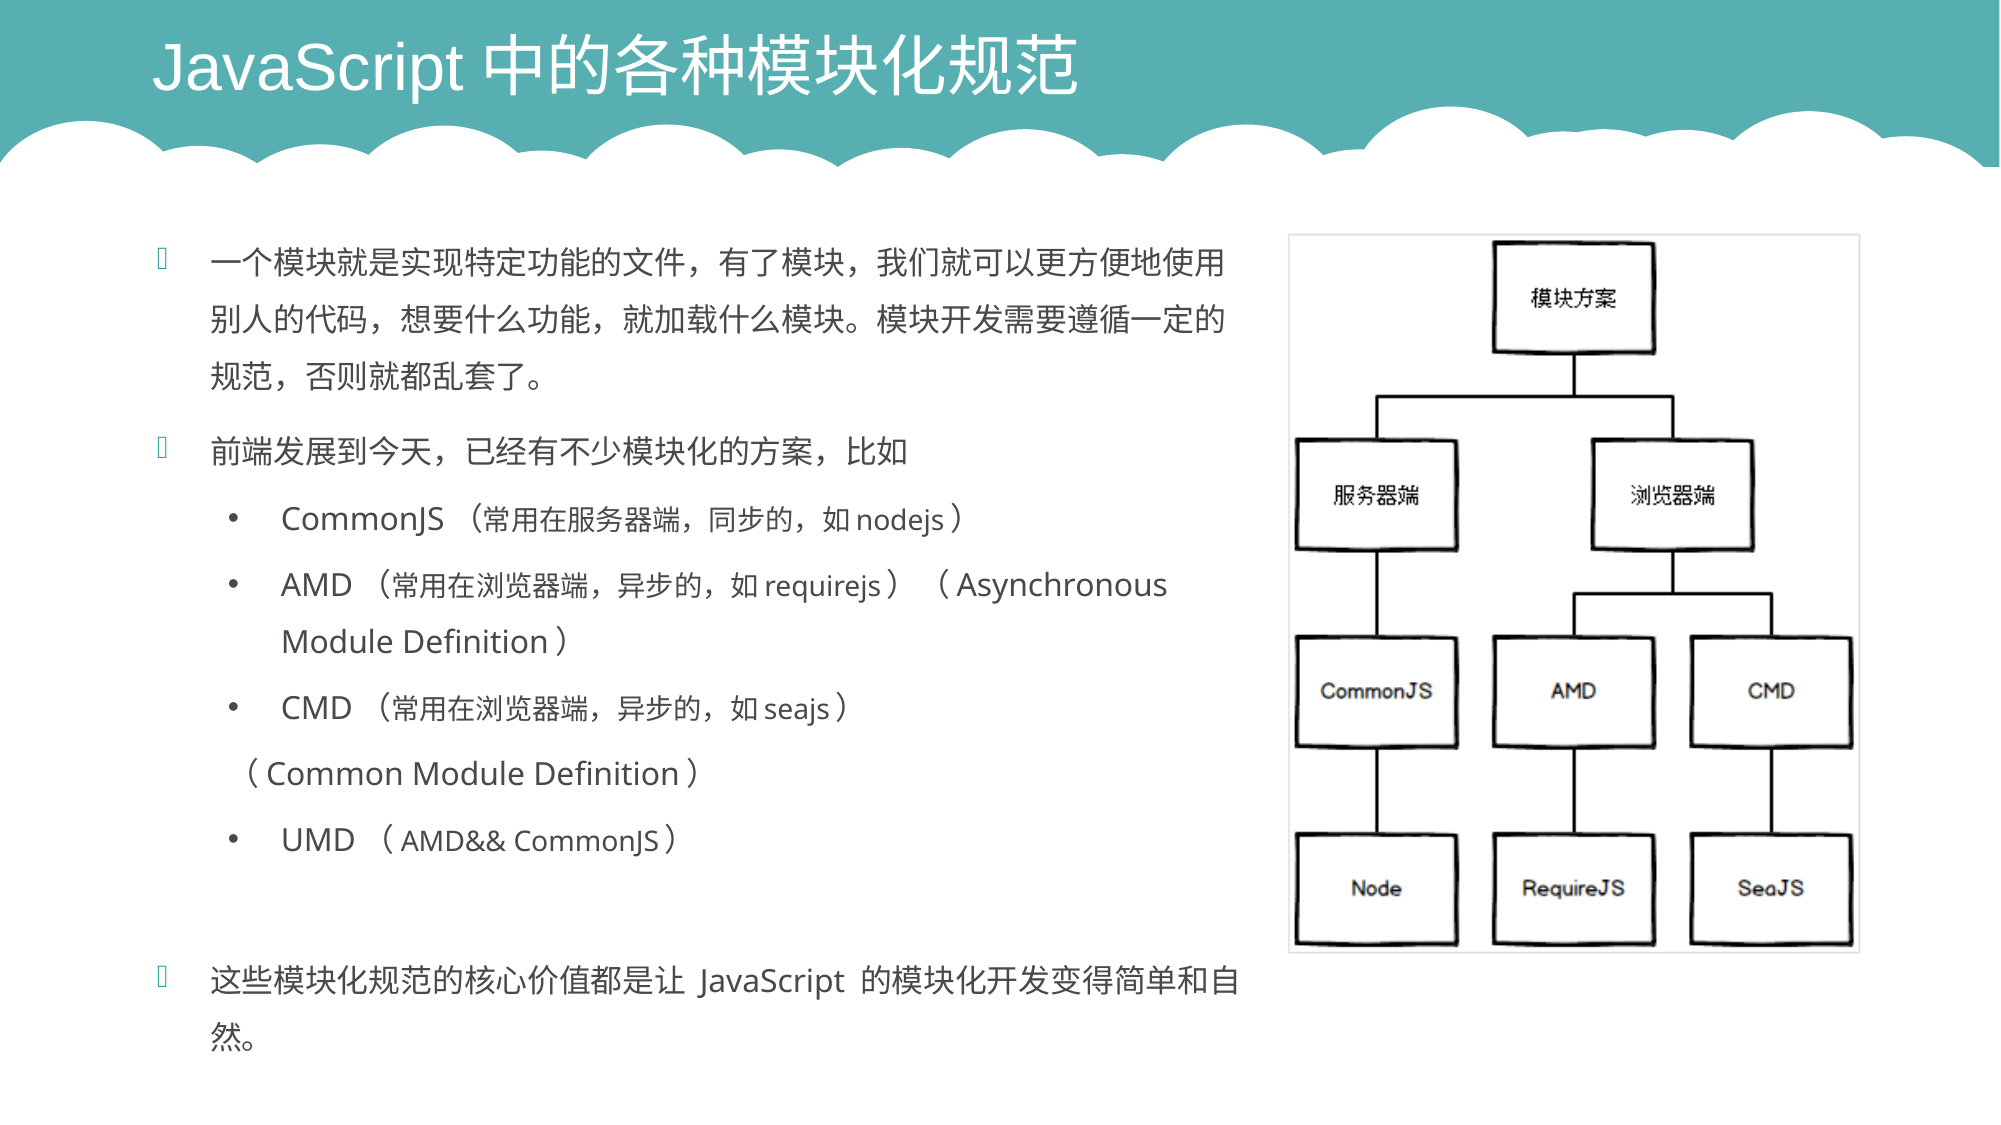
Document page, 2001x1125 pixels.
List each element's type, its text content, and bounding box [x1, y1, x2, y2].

list 一个模块就是实现特定功能的文件，有了模块，我们就可以更方便地使用别人的代码，想要什么功能，就加载什么模块。模块开发需要遵循一定的规范，否则就都乱套了。 前端发展到今天，已经有不少模块化的方案，比如 CommonJS（常用在服务器端，同步的，如nodejs） AMD（常用在浏览器端，异步的，如requirejs）（Asynchronous Module Definition） CMD（常用在浏览器端，异步的，如seajs） （Common Module Definition） UMD（AMD&& CommonJS） 这些模块化规范的核心价值都是让 JavaScript 的模块化开发变得简单和自然。 [141, 216, 1273, 1075]
picture [1272, 221, 1882, 967]
title JavaScript中的各种模块化规范 [137, 9, 1863, 129]
